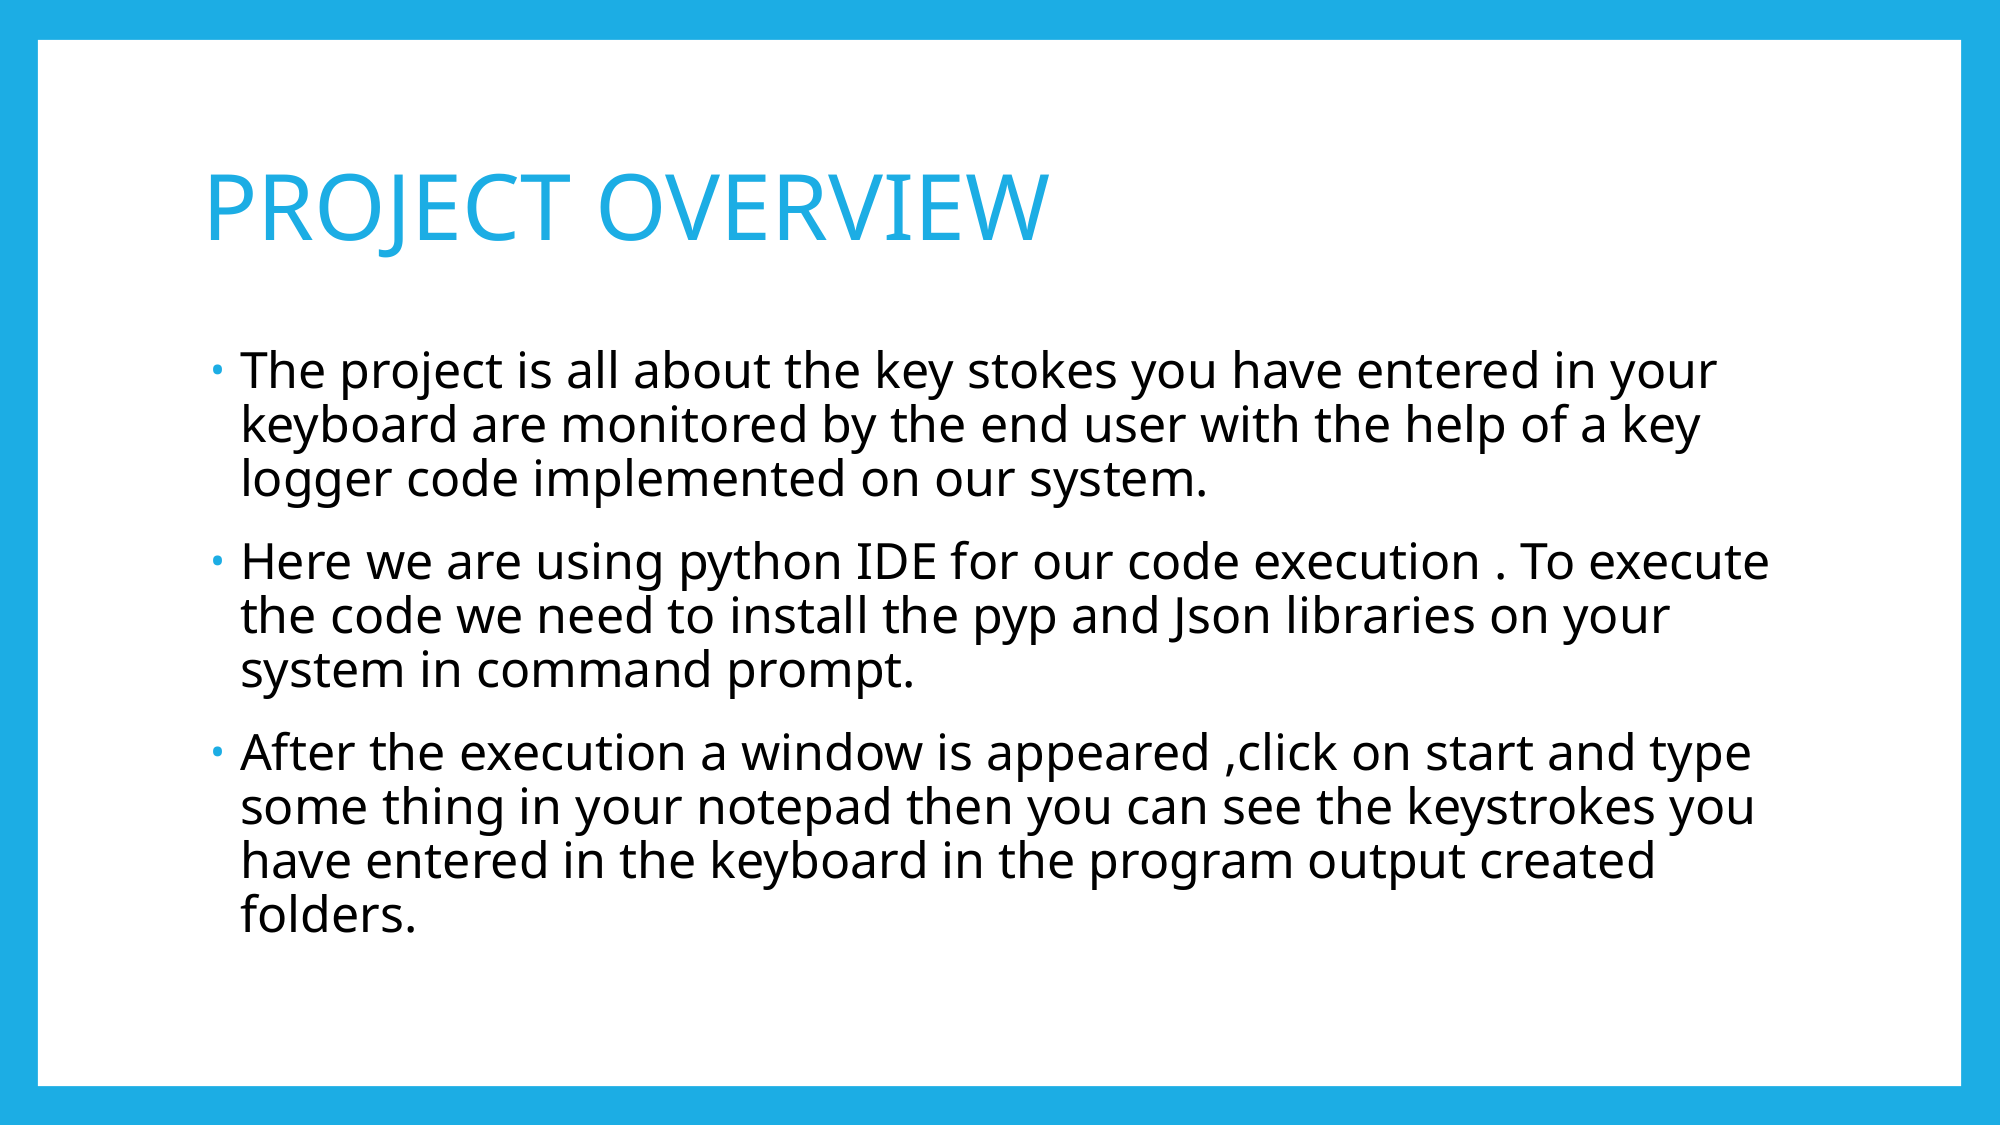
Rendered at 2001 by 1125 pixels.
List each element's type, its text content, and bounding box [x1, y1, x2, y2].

list The project is all about the key stokes you have entered in your keyboard are monitored by the end user with the help of a key logger code implemented on our system. Here we are using python IDE for our code execution . To execute the code we need to install the pyp and Json libraries on your system in command prompt. After the execution a window is appeared ,click on start and type some thing in your notepad then you can see the keystrokes you have entered in the keyboard in the program output created folders. [187, 337, 1808, 1000]
title PROJECT OVERVIEW [187, 99, 1808, 323]
